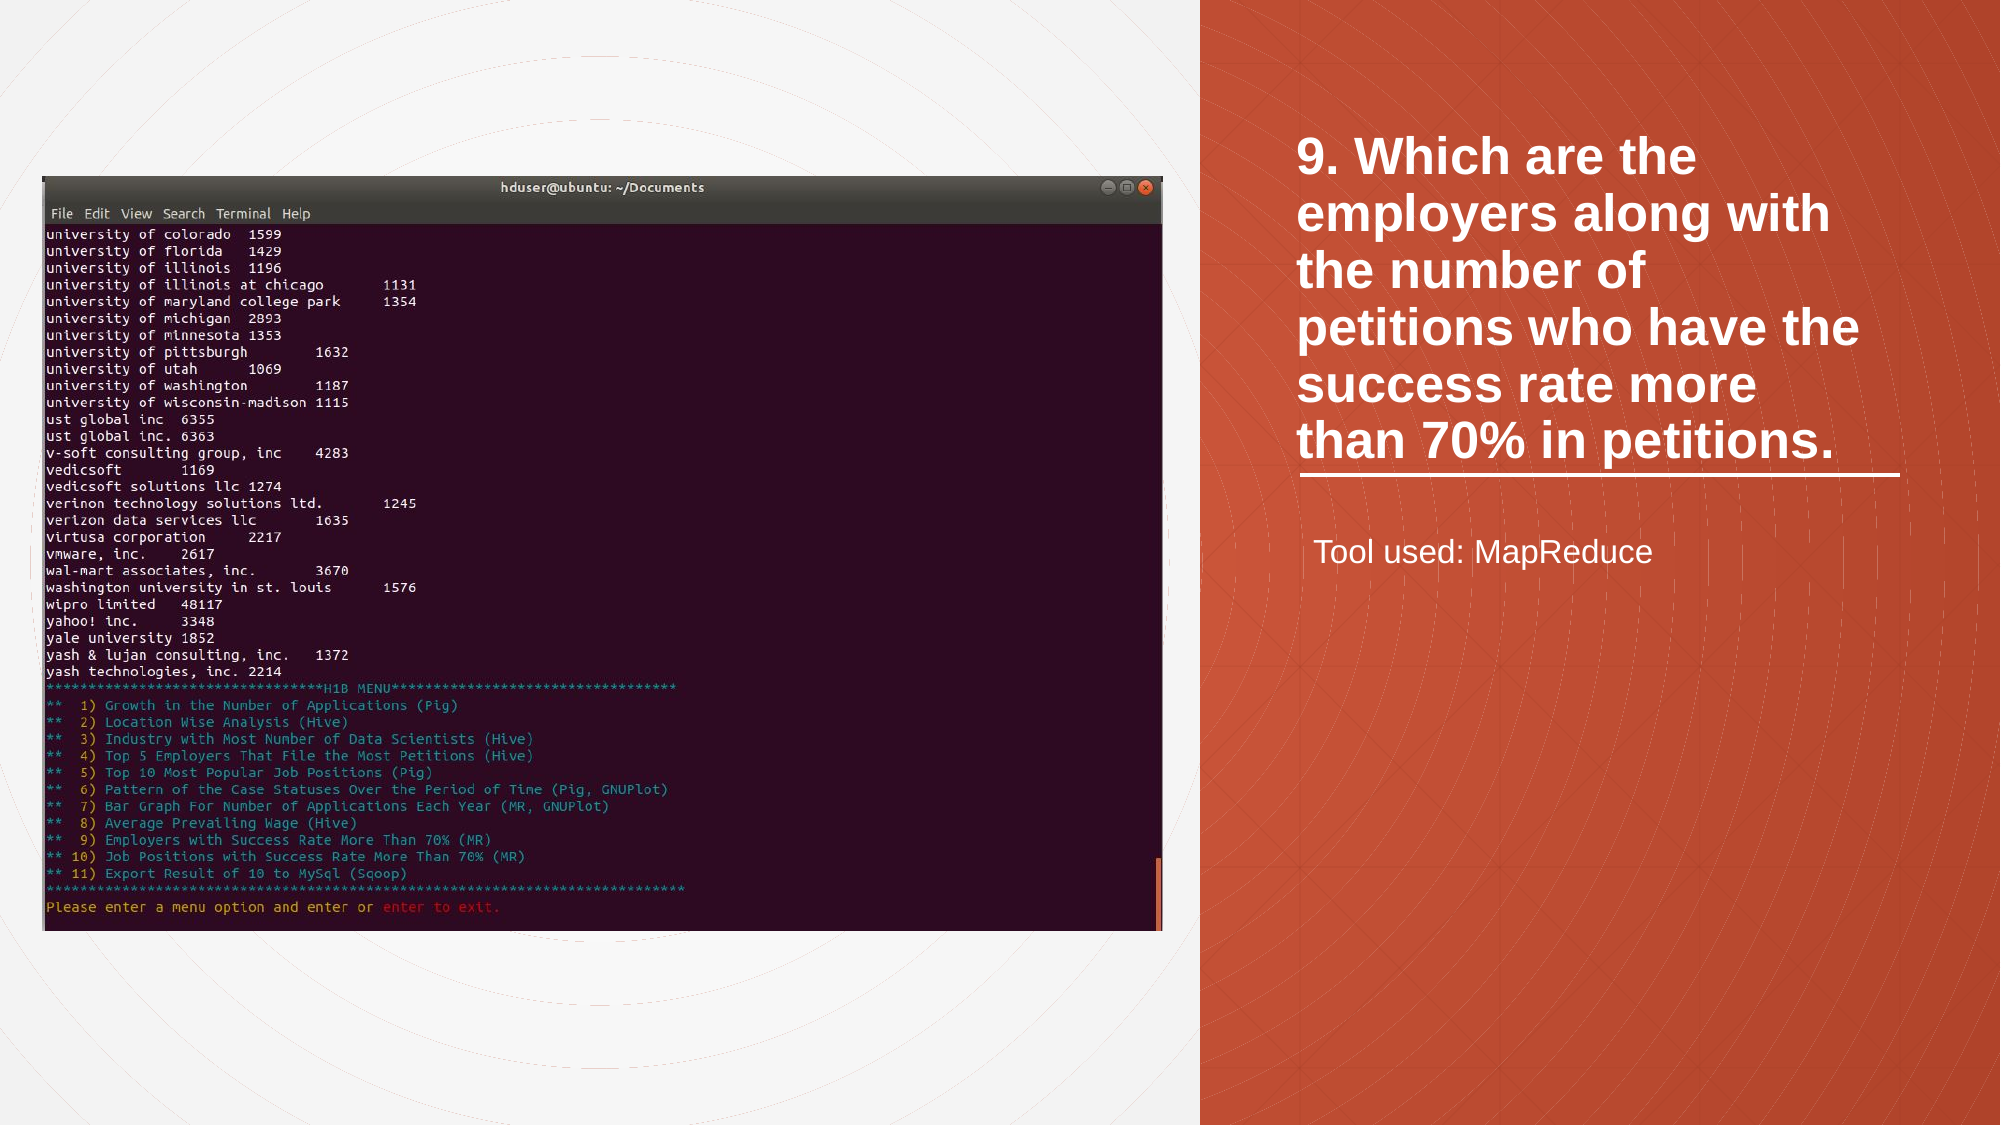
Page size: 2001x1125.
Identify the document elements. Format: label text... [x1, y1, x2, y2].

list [42, 176, 1163, 931]
title 9. Which are the employers along with the number of petitions who have the success rate more than 70% in petitions. [1280, 117, 1881, 478]
list Tool used: MapReduce [1298, 527, 1899, 902]
